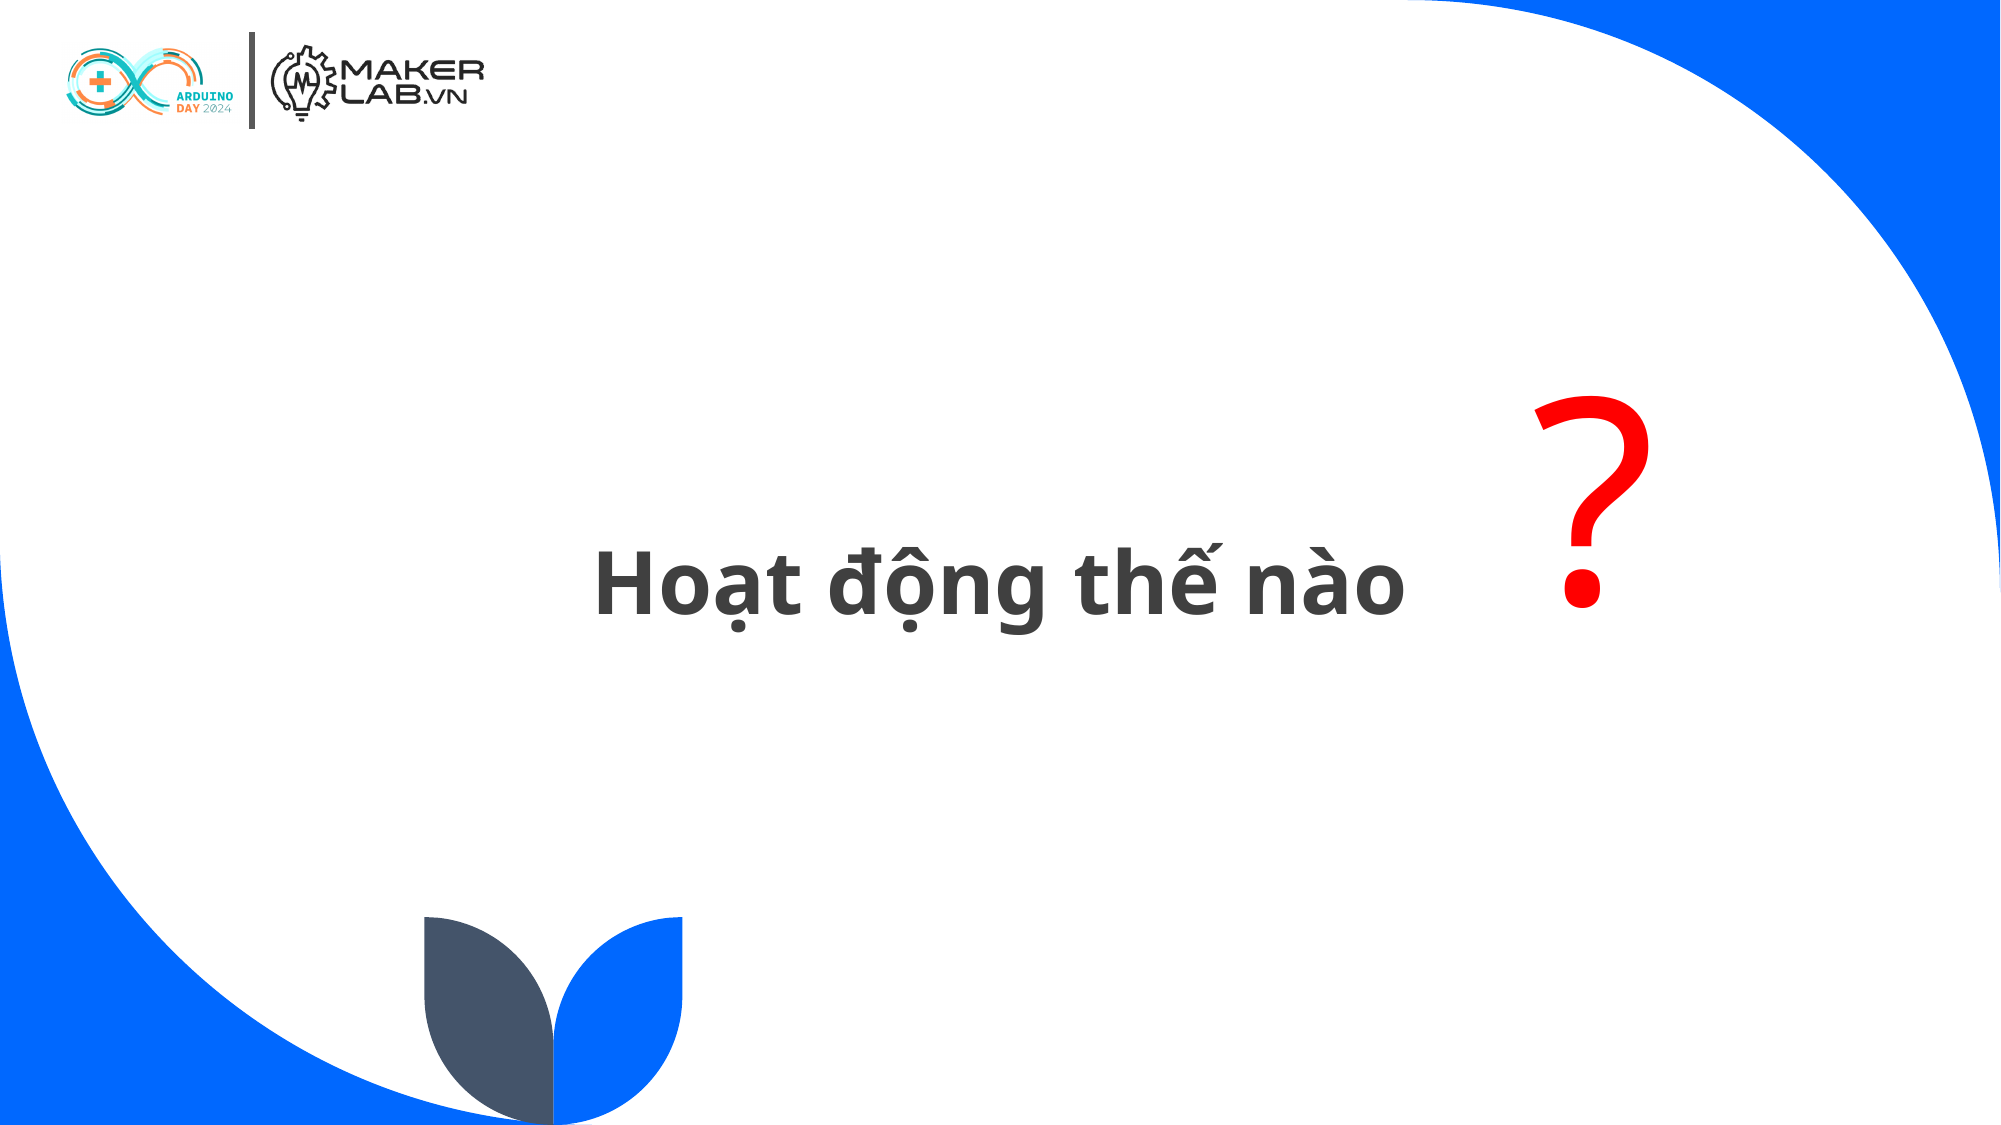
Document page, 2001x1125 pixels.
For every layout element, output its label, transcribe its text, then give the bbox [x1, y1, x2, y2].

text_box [47, 21, 512, 140]
title Hoạt động thế nào [433, 531, 1567, 745]
text_box [500, 532, 1500, 594]
text_box ? [1516, 309, 1794, 669]
